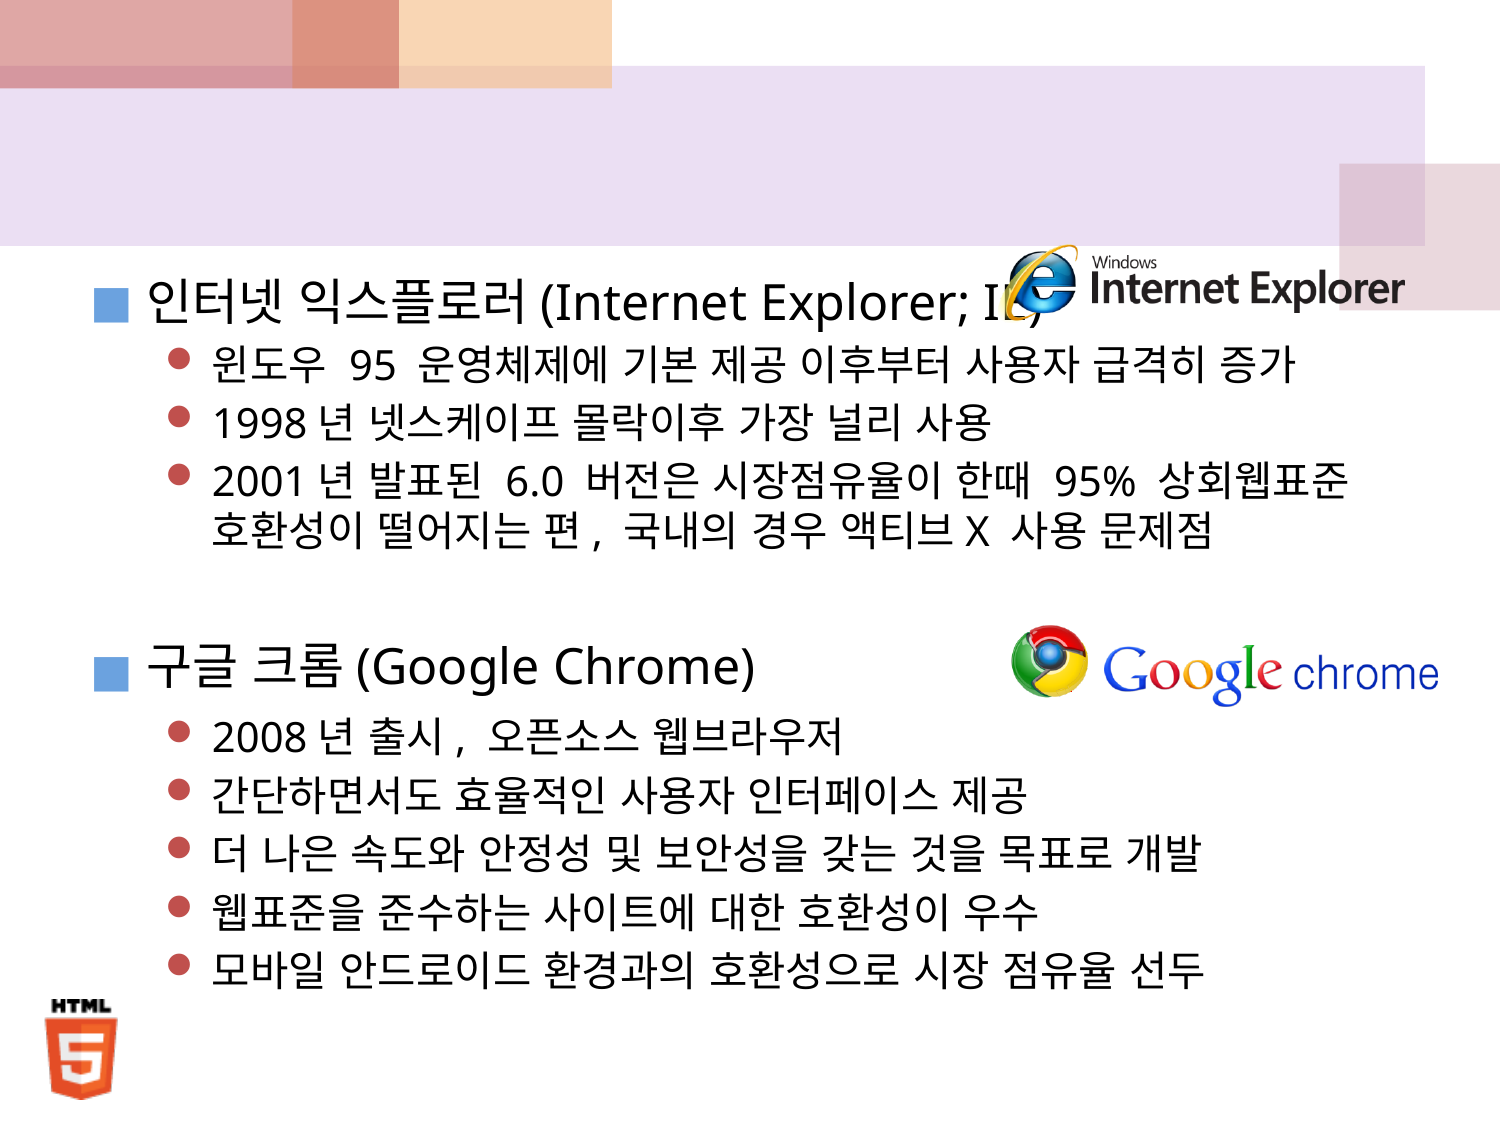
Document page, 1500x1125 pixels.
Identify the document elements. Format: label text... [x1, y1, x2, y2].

picture [31, 999, 132, 1100]
picture [1009, 621, 1090, 702]
picture [1104, 644, 1438, 707]
picture [997, 243, 1078, 324]
list 인터넷 익스플로러(Internet Explorer; IE) 윈도우 95 운영체제에 기본 제공 이후부터 사용자 급격히 증가 1998년 넷스케이프 몰락이후 가장 널리 사용 2001년 발표된 6.0 버전은 시장점유율이 한때 95% 상회웹표준 호환성이 떨어지는 편, 국내의 경우 액티브X 사용 문제점 구글 크롬(Google Chrome) 2008년 출시, 오픈소스 웹브라우저 간단하면서도 효율적인 사용자 인터페이스 제공 더 나은 속도와 안정성 및 보안성을 갖는 것을 목표로 개발 웹표준을 준수하는 사이트에 대한 호환성이 우수 모바일 안드로이드 환경과의 호환성으로 시장 점유율 선두 [75, 262, 1425, 1005]
picture [1092, 255, 1405, 313]
